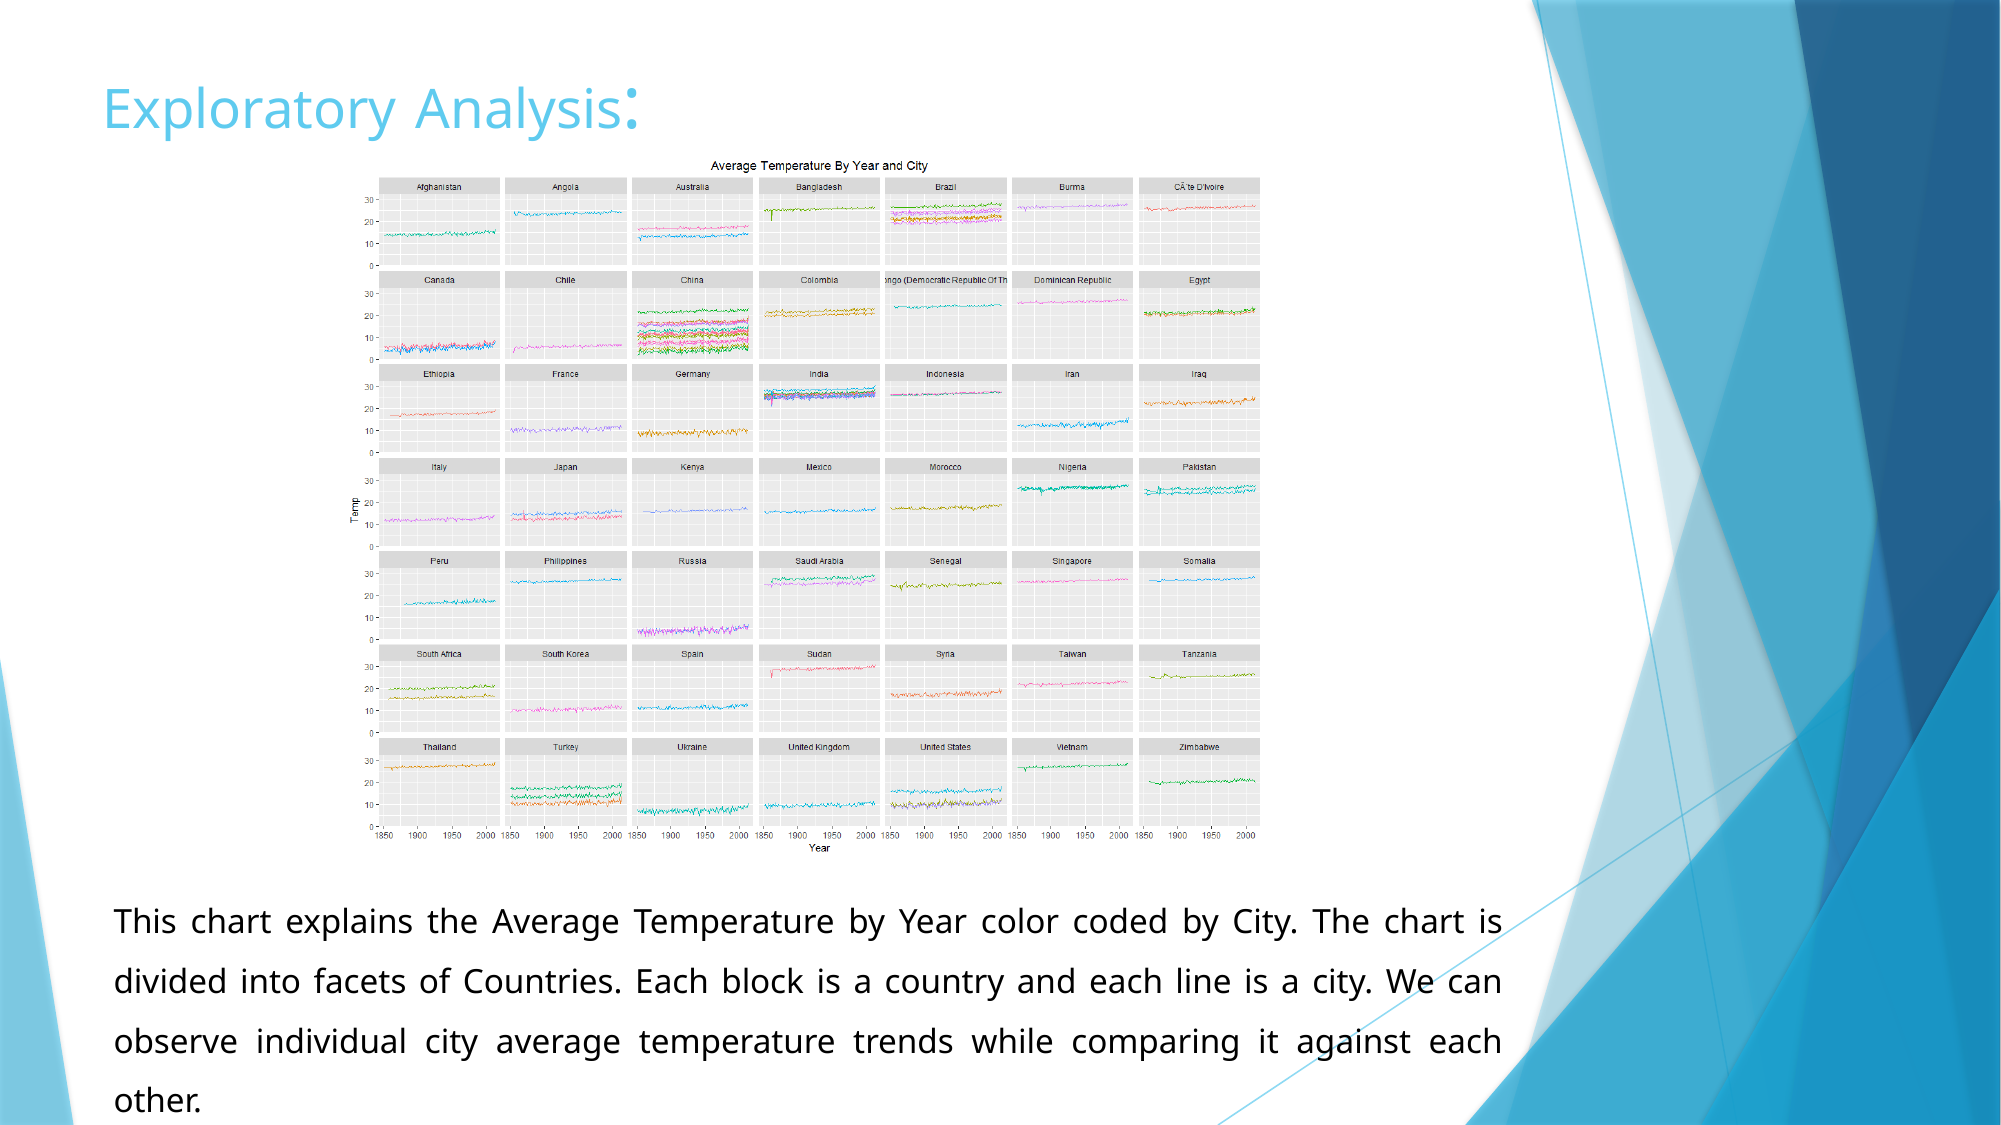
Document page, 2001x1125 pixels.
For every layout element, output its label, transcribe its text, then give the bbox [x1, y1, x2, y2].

text_box This chart explains the Average Temperature by Year color coded by City. The chart is divided into facets of Countries. Each block is a country and each line is a city. We can observe individual city average temperature trends while comparing it against each other. [98, 872, 1520, 1125]
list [344, 151, 1275, 854]
title Exploratory Analysis: [87, 48, 1498, 152]
